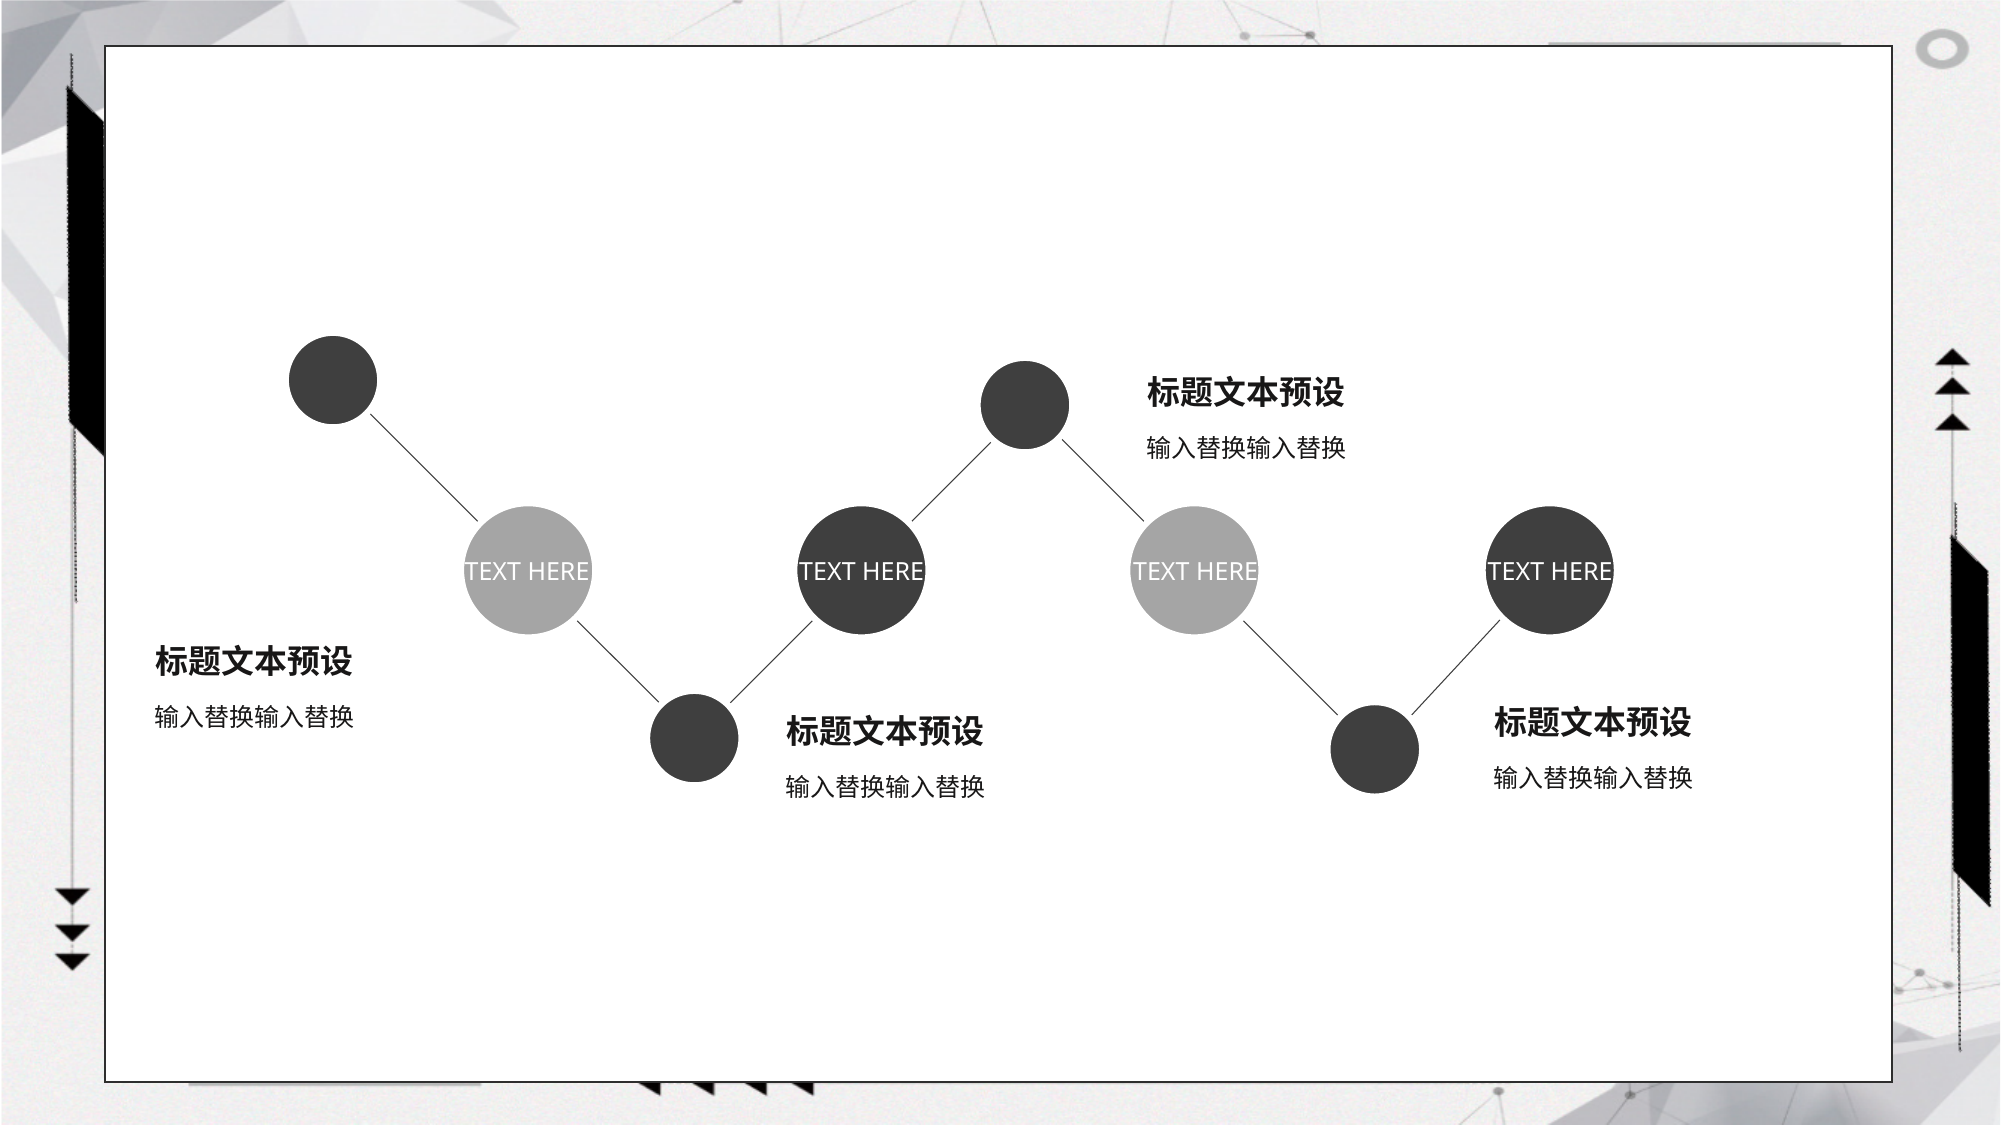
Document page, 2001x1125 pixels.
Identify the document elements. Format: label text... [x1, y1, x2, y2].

text_box [1131, 593, 1258, 638]
text_box 标题文本预设 [140, 633, 481, 688]
text_box [977, 357, 1073, 453]
text_box [1131, 506, 1258, 547]
text_box [1486, 506, 1613, 547]
text_box [1327, 702, 1423, 797]
text_box [464, 593, 592, 638]
text_box [664, 690, 742, 786]
text_box TEXT HERE [1472, 547, 1628, 593]
text_box [465, 503, 592, 547]
text_box 输入替换输入替换 [770, 758, 1325, 845]
text_box 标题文本预设 [1479, 694, 1820, 749]
text_box 输入替换输入替换 [1478, 748, 2000, 836]
text_box [798, 503, 925, 547]
text_box TEXT HERE [1118, 547, 1274, 593]
text_box [1486, 593, 1613, 638]
text_box [285, 332, 381, 428]
text_box TEXT HERE [784, 547, 940, 593]
text_box 输入替换输入替换 [139, 687, 694, 775]
text_box 标题文本预设 [772, 703, 1113, 758]
picture [0, 0, 2001, 1125]
text_box 输入替换输入替换 [1131, 419, 1686, 506]
text_box TEXT HERE [449, 547, 605, 593]
text_box 标题文本预设 [1133, 364, 1473, 419]
text_box [798, 593, 925, 638]
